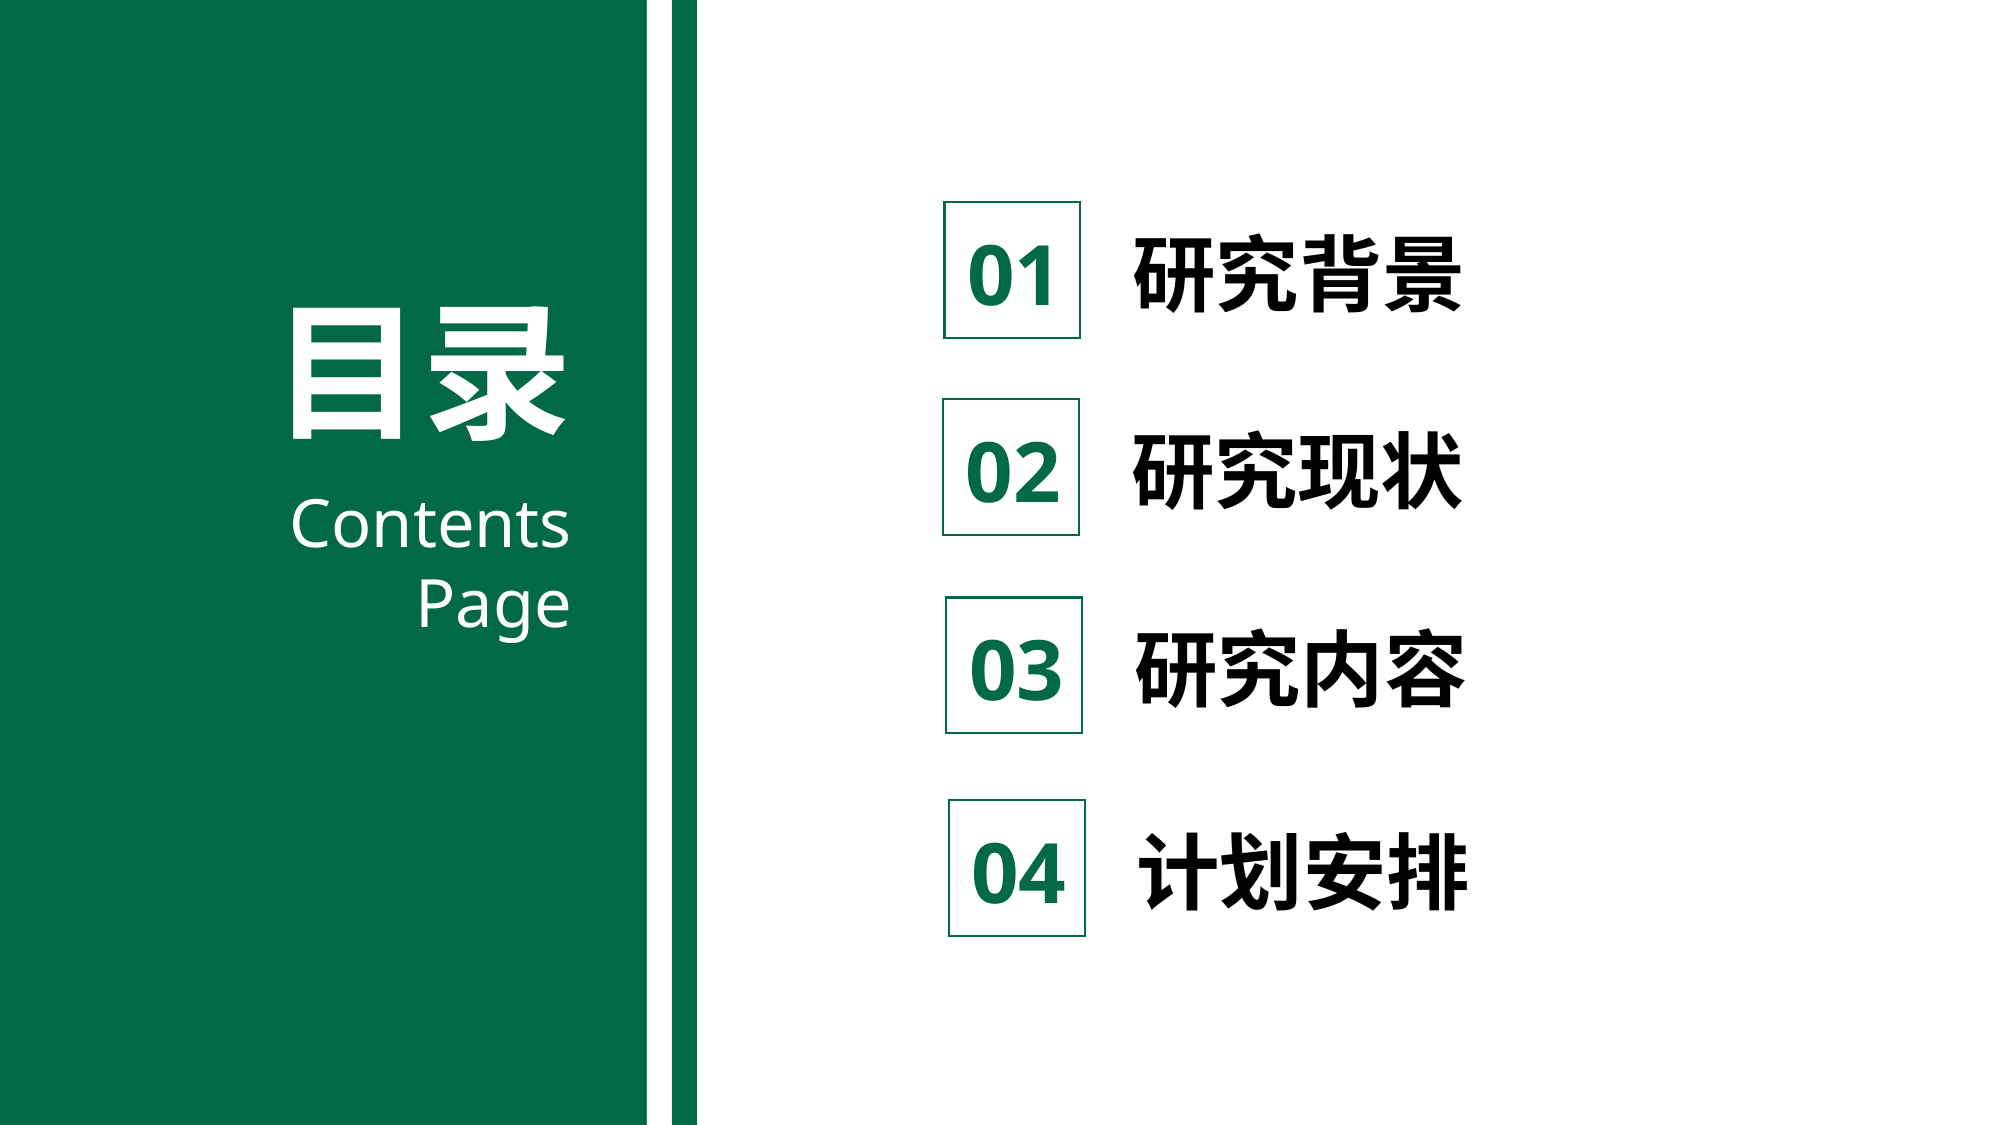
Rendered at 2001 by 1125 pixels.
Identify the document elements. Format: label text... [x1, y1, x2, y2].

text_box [944, 201, 1524, 338]
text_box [948, 800, 1528, 937]
text_box [671, 0, 698, 1125]
text_box [646, 0, 671, 1125]
text_box [0, 0, 646, 1125]
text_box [942, 399, 1522, 535]
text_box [946, 597, 1526, 734]
text_box Contents Page [131, 473, 588, 649]
text_box 目录 [213, 269, 587, 465]
